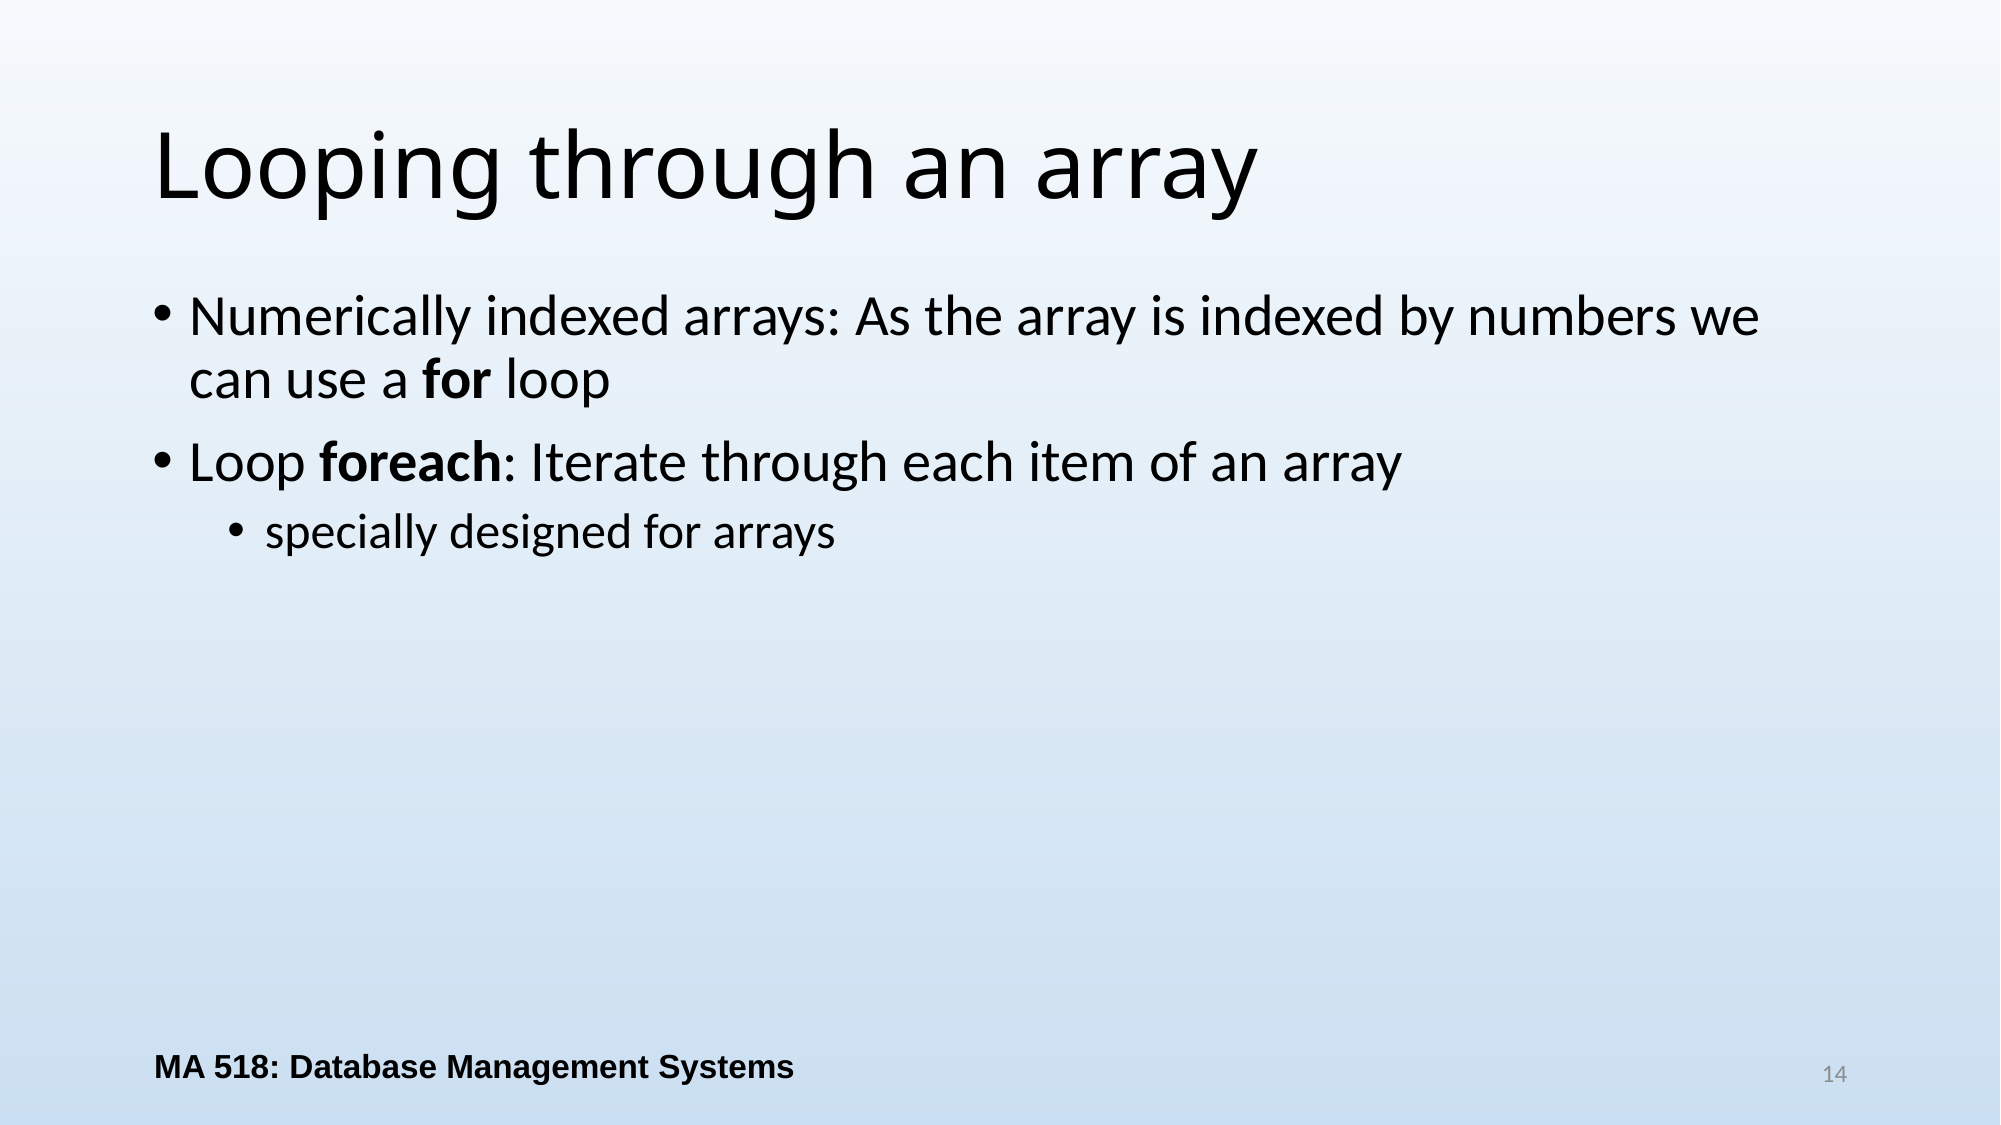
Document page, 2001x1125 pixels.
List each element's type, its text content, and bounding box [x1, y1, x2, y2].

list Numerically indexed arrays: As the array is indexed by numbers we can use a for loop Loop foreach: Iterate through each item of an array specially designed for arrays [137, 277, 1863, 992]
footer MA 518: Database Management Systems [137, 1035, 813, 1096]
slide_number 14 [1412, 1042, 1863, 1103]
title Looping through an array [137, 59, 1863, 277]
